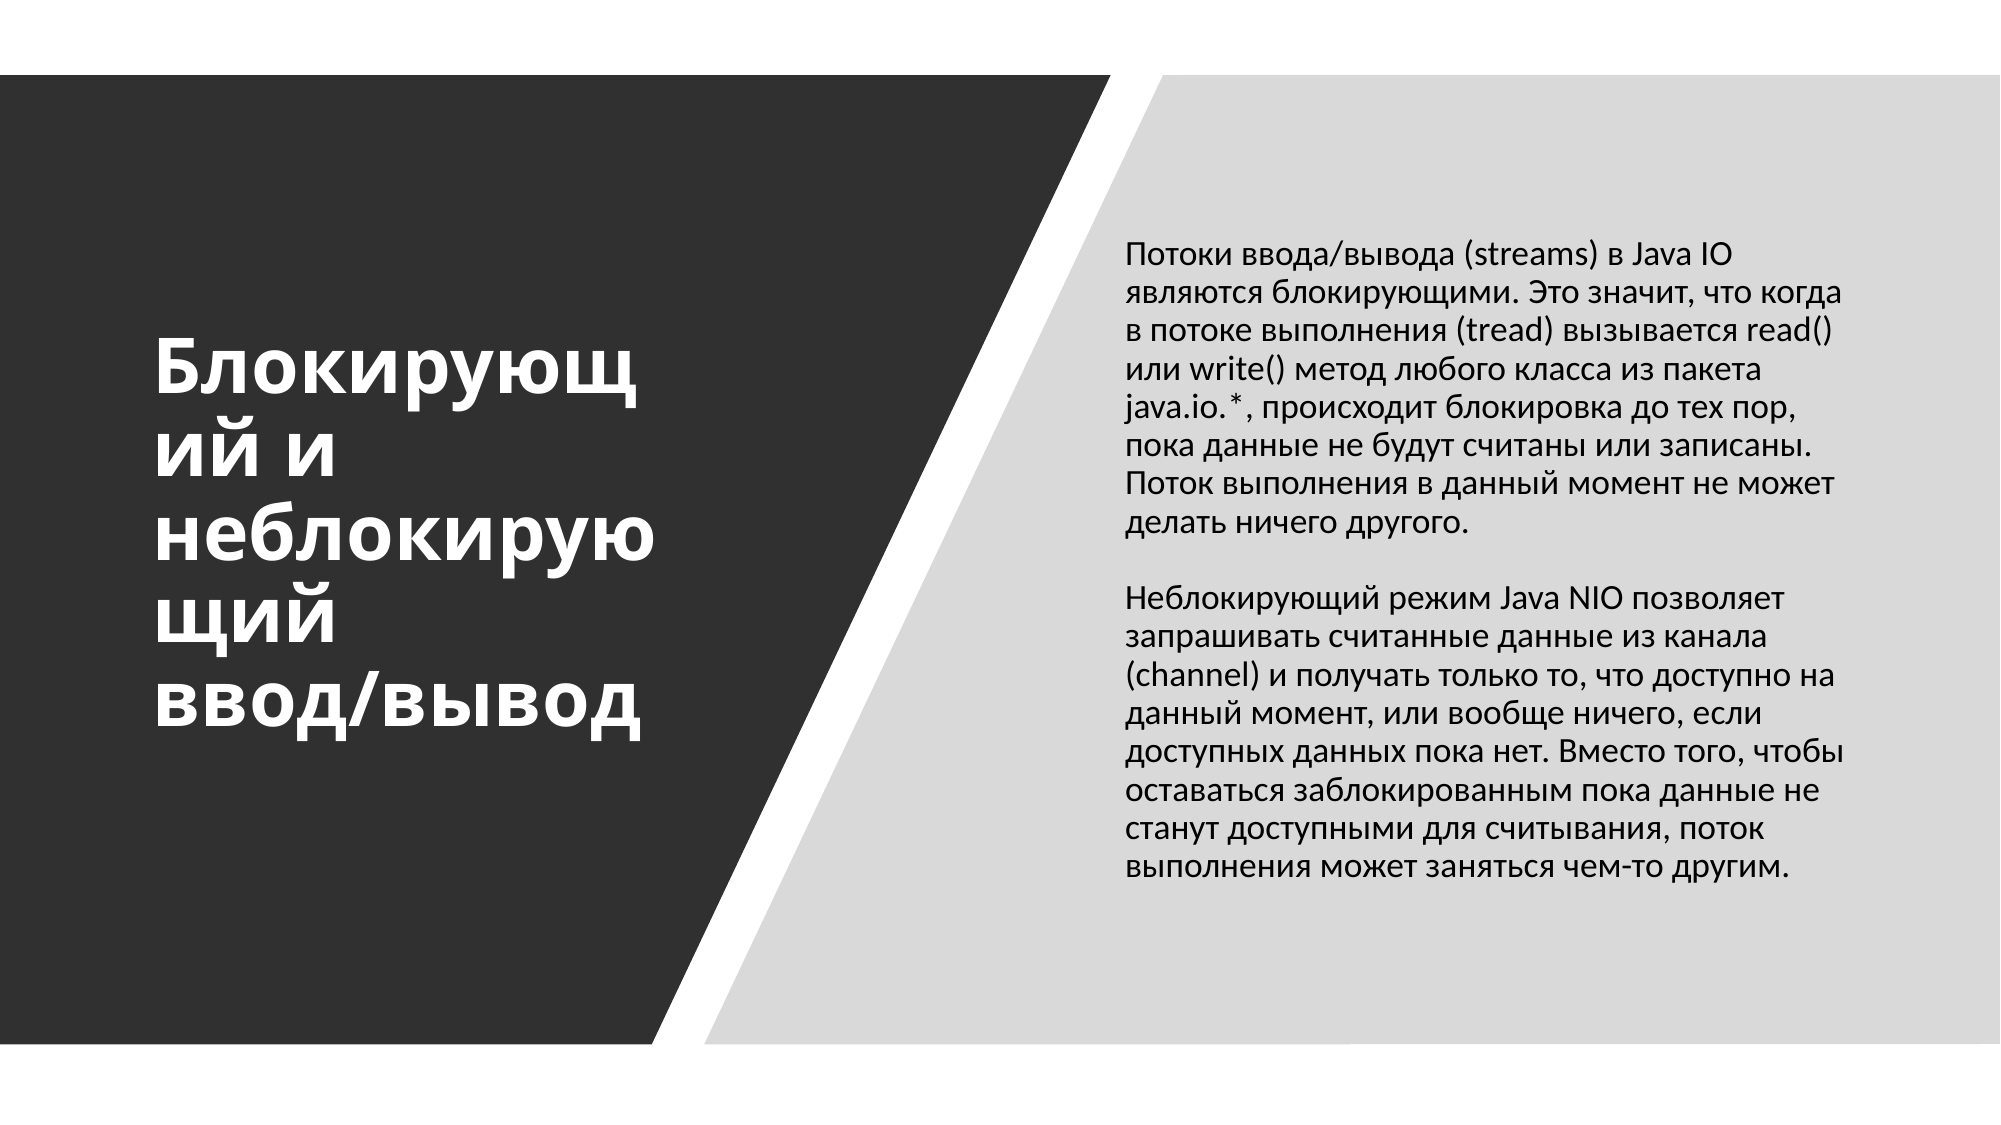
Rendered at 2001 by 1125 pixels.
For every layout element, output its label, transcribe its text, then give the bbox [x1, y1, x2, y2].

text_box [702, 73, 2000, 1046]
text_box [0, 0, 2000, 1125]
title Блокирующий и неблокирующий ввод/вывод [137, 280, 701, 882]
list Потоки ввода/вывода (streams) в Java IO являются блокирующими. Это значит, что когда в потоке выполнения (tread) вызывается read() или write() метод любого класса из пакета java.io.*, происходит блокировка до тех пор, пока данные не будут считаны или записаны. Поток выполнения в данный момент не может делать ничего другого. Неблокирующий режим Java NIO позволяет запрашивать считанные данные из канала (channel) и получать только то, что доступно на данный момент, или вообще ничего, если доступных данных пока нет. Вместо того, чтобы оставаться заблокированным пока данные не станут доступными для считывания, поток выполнения может заняться чем-то другим. [1110, 218, 1862, 944]
text_box [0, 74, 1113, 1046]
